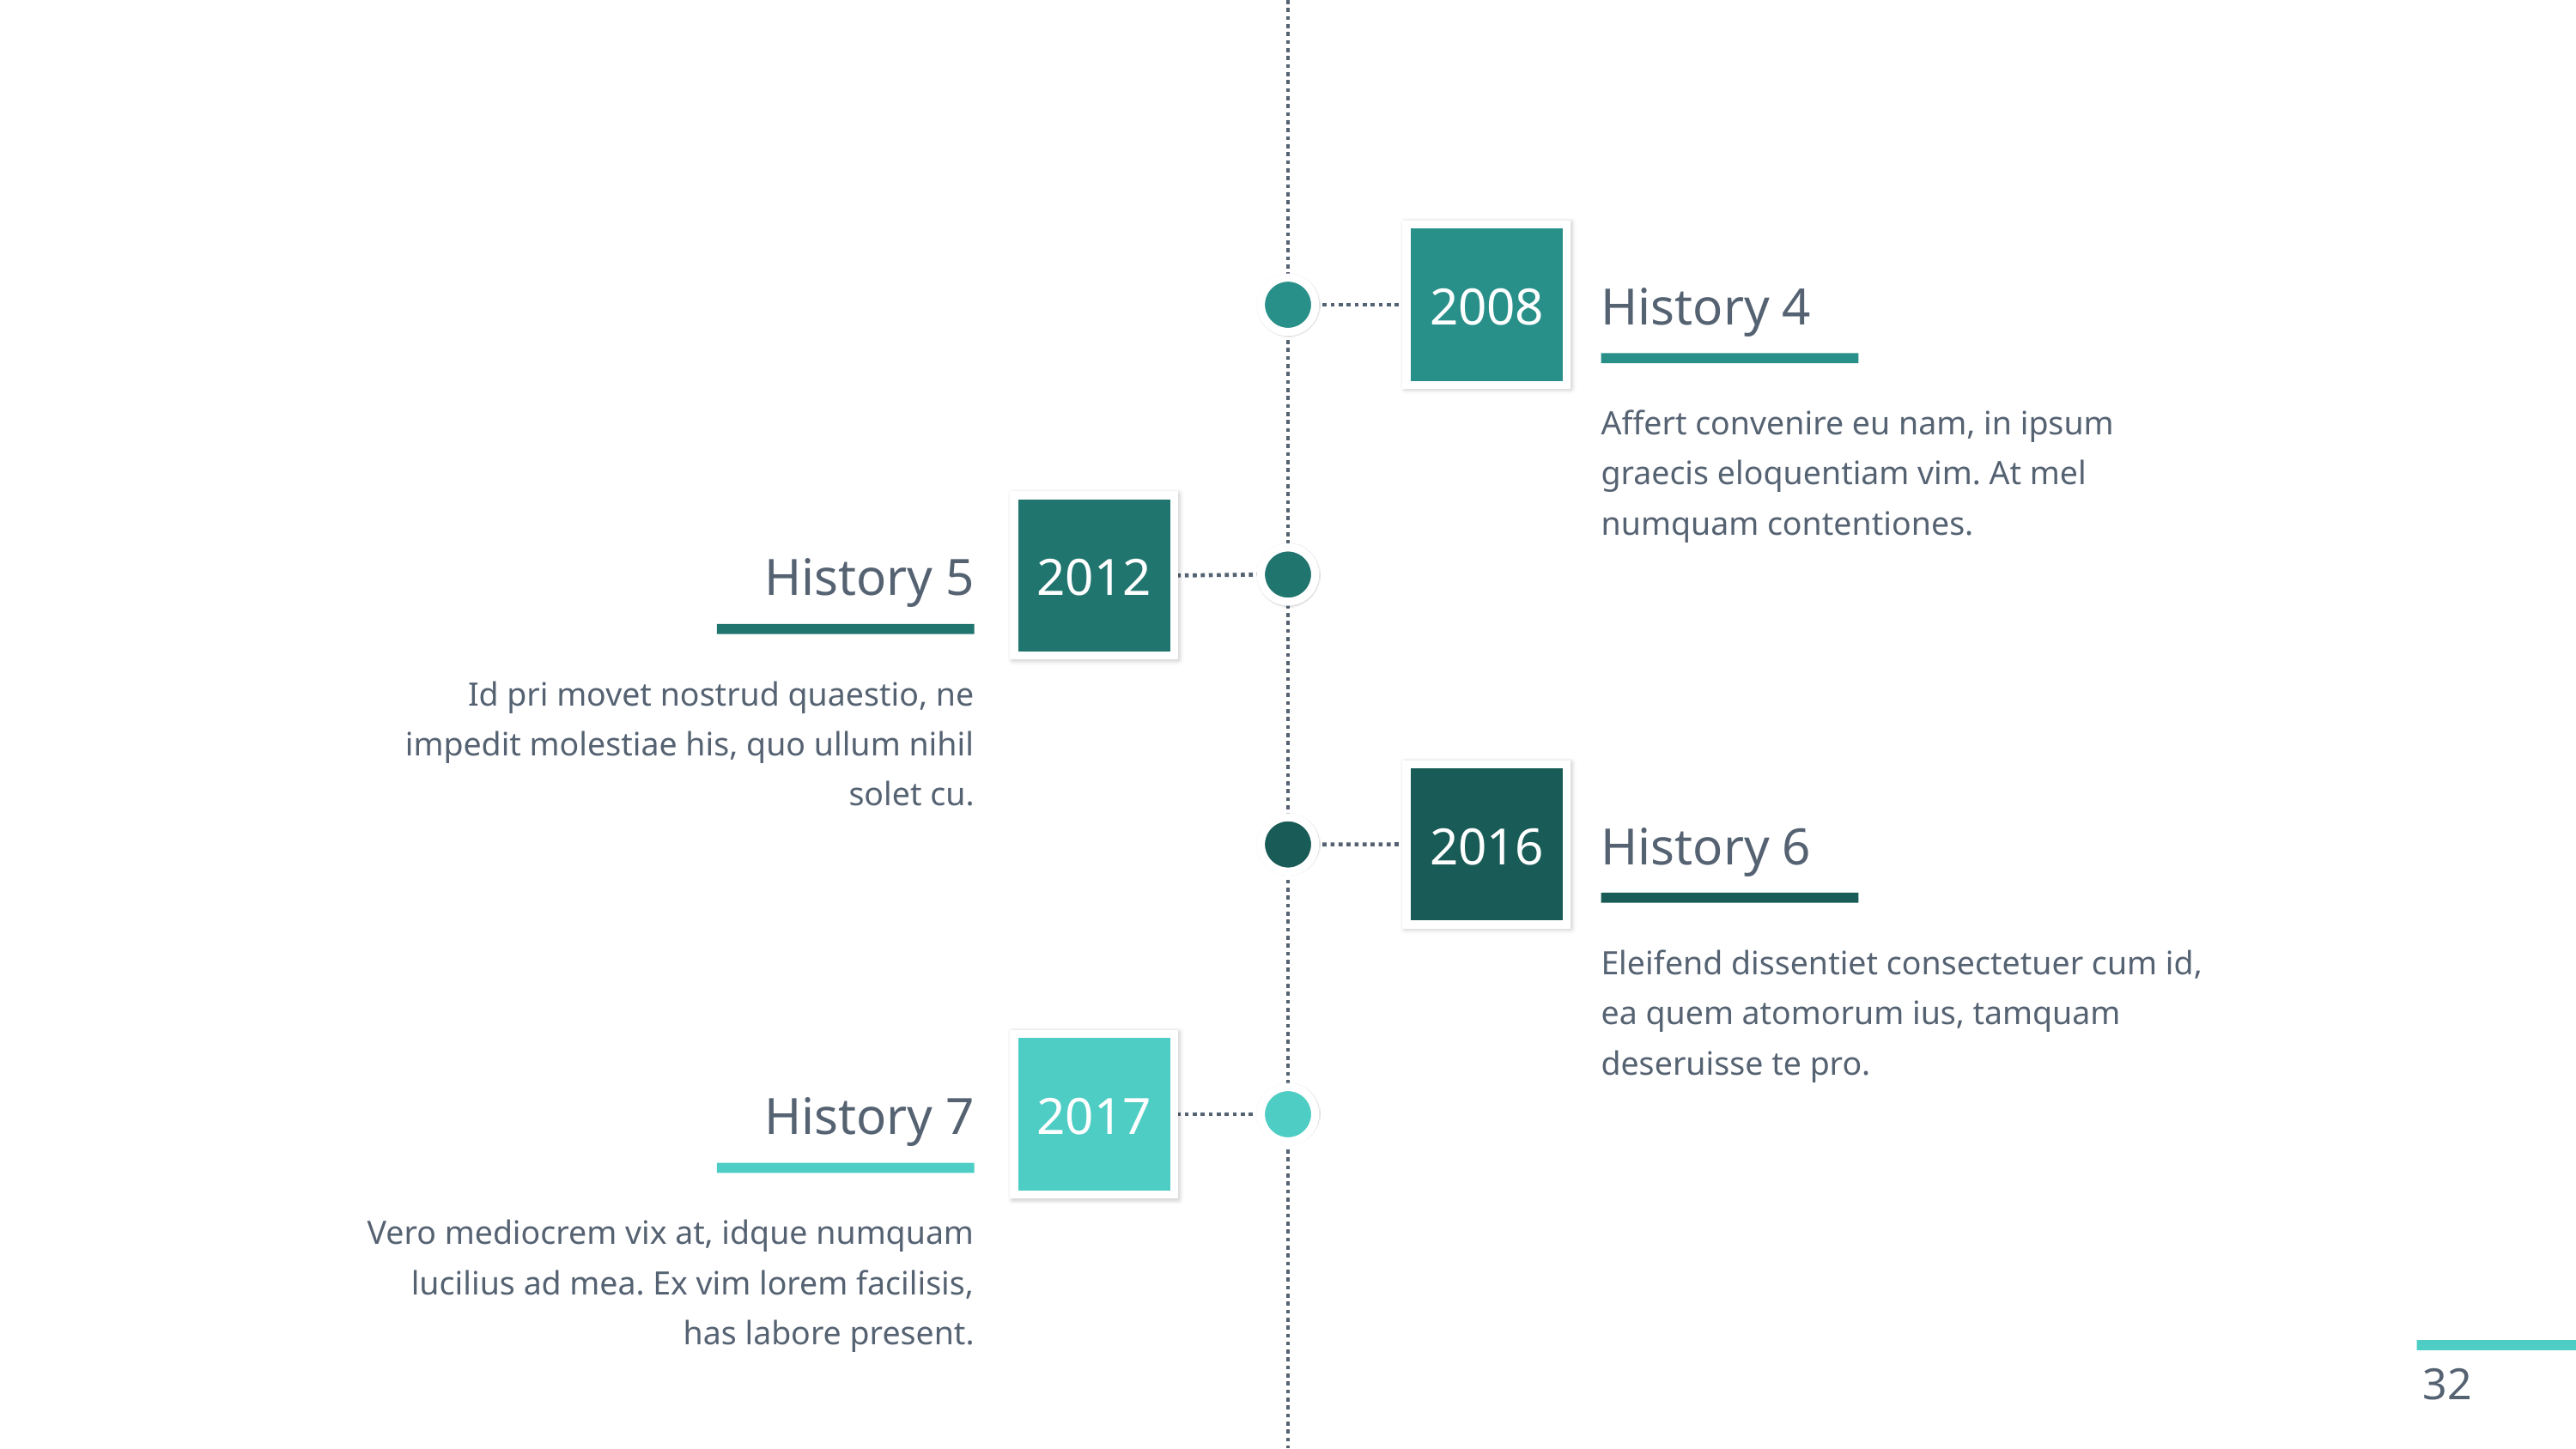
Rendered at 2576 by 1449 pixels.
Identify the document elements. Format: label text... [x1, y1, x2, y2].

list History 5 [337, 523, 987, 628]
list 2016 [1403, 791, 1570, 897]
list Affert convenire eu nam, in ipsum graecis eloquentiam vim. At mel numquam contentiones. [1588, 385, 2238, 593]
list Id pri movet nostrud quaestio, ne impedit molestiae his, quo ullum nihil solet cu. [337, 655, 987, 864]
list 2008 [1403, 252, 1570, 358]
list 2012 [1011, 523, 1177, 628]
list Eleifend dissentiet consectetuer cum id, ea quem atomorum ius, tamquam deseruisse te pro. [1588, 924, 2238, 1133]
slide_number 32 [2409, 1351, 2576, 1421]
list Vero mediocrem vix at, idque numquam lucilius ad mea. Ex vim lorem facilisis, has labore present. [337, 1194, 987, 1403]
list 2017 [1011, 1061, 1177, 1167]
list History 4 [1588, 252, 2238, 358]
list History 7 [337, 1061, 987, 1167]
list History 6 [1588, 791, 2238, 897]
